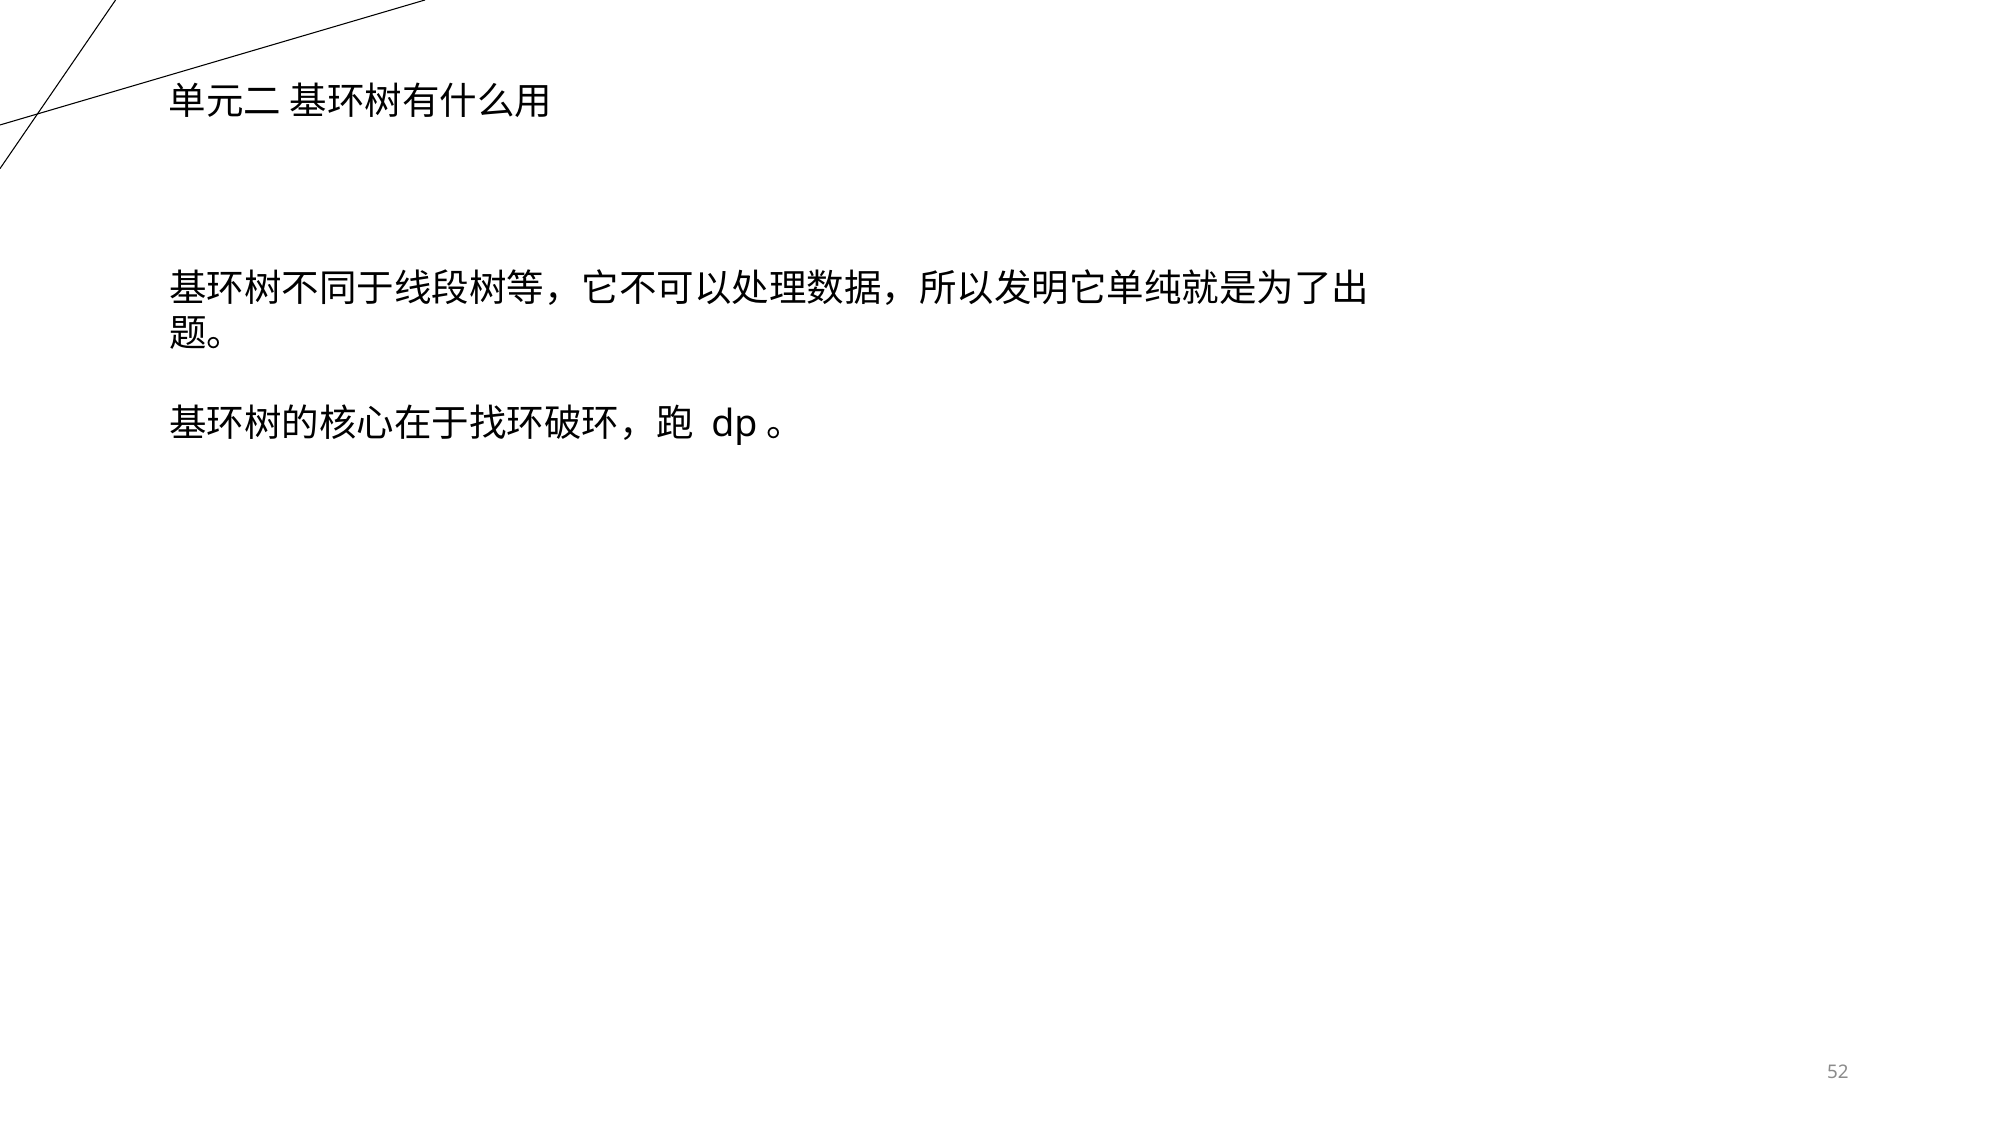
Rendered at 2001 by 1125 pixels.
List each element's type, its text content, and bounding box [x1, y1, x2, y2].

slide_number 52 [1701, 1042, 1864, 1103]
text_box 基环树不同于线段树等，它不可以处理数据，所以发明它单纯就是为了出题。 基环树的核心在于找环破环，跑 dp。 [154, 257, 1390, 452]
text_box 单元二 基环树有什么用 [154, 69, 886, 175]
